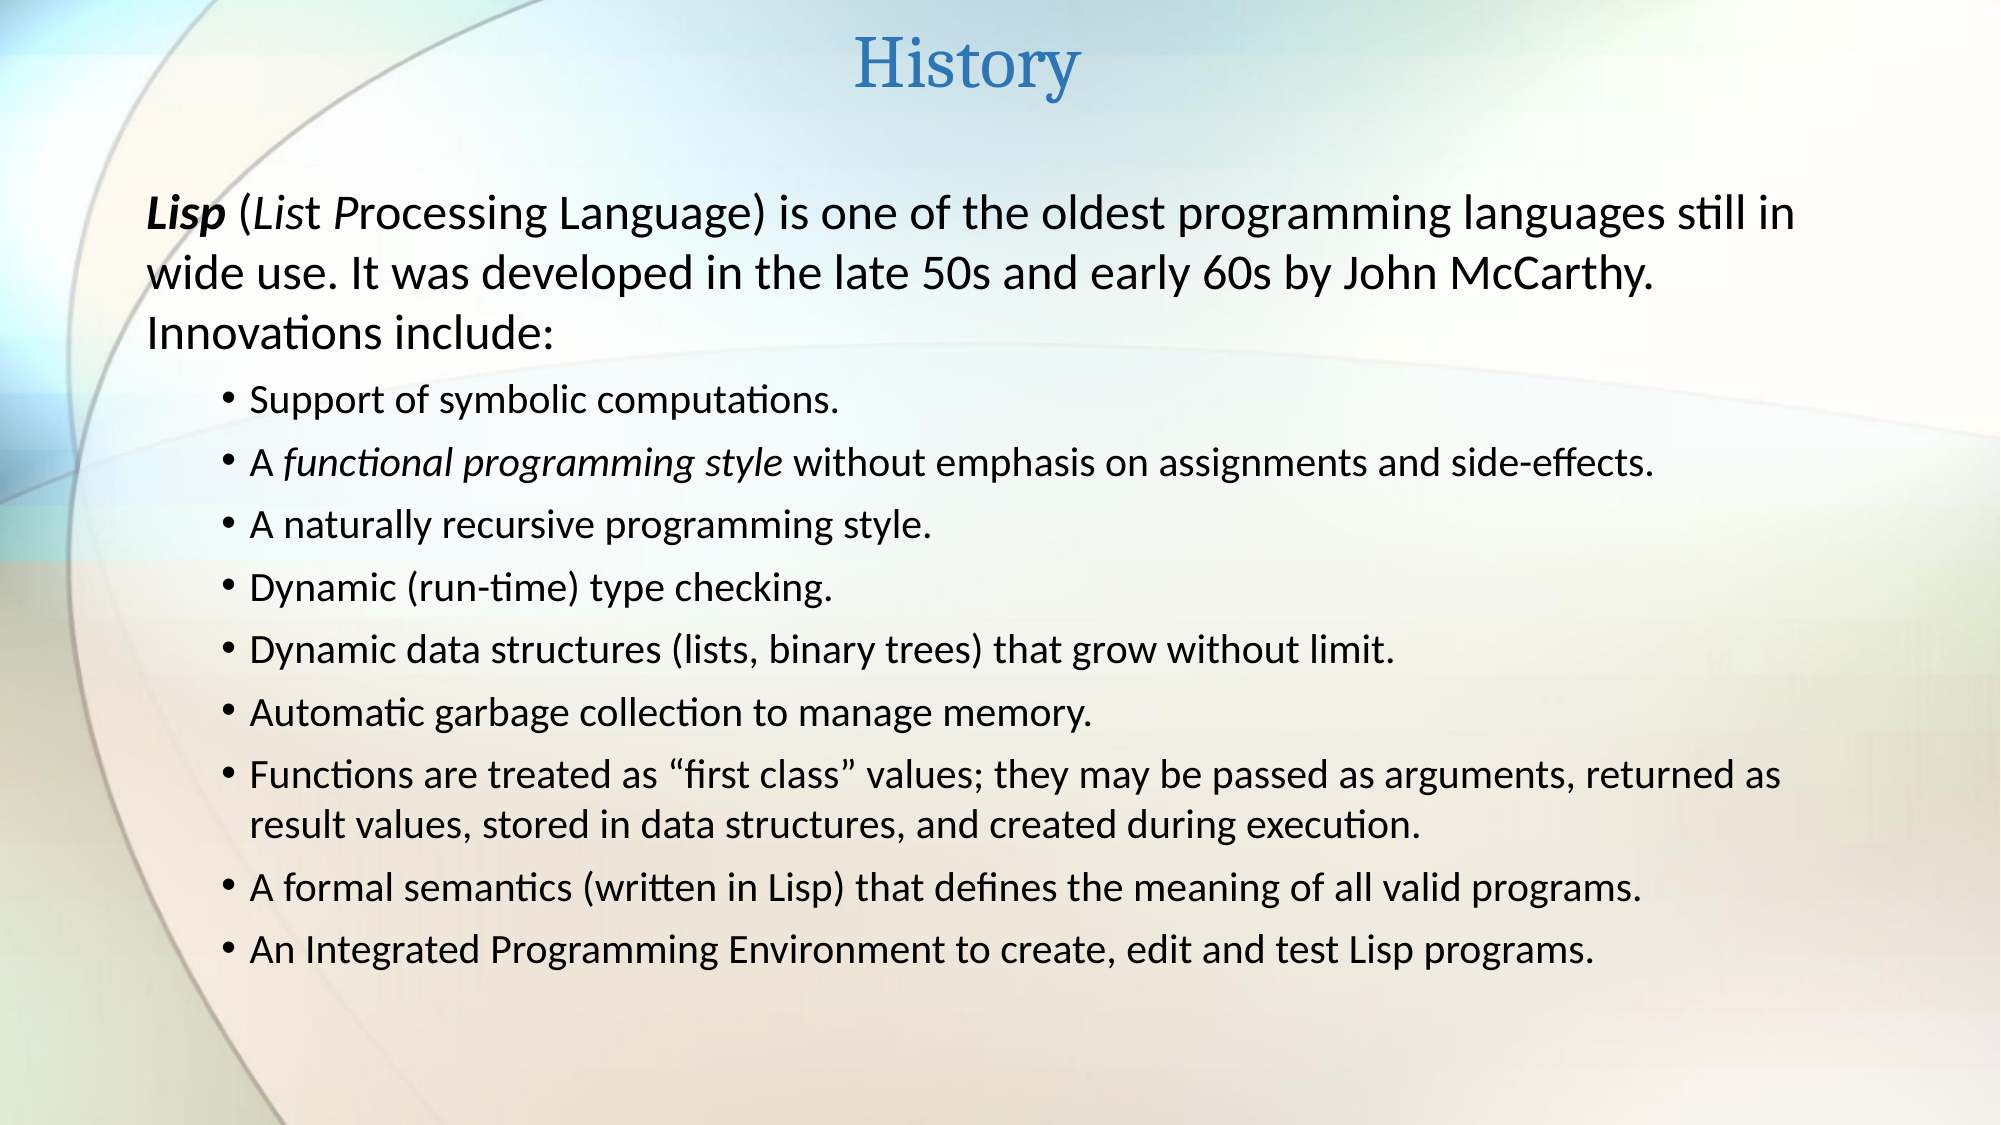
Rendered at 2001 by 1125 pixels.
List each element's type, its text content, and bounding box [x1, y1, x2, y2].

text_box Lisp (List Processing Language) is one of the oldest programming languages still in wide use. It was developed in the late 50s and early 60s by John McCarthy. Innovations include: Support of symbolic computations. A functional programming style without emphasis on assignments and side-effects. A naturally recursive programming style. Dynamic (run-time) type checking. Dynamic data structures (lists, binary trees) that grow without limit. Automatic garbage collection to manage memory. Functions are treated as “first class” values; they may be passed as arguments, returned as result values, stored in data structures, and created during execution. A formal semantics (written in Lisp) that defines the meaning of all valid programs. An Integrated Programming Environment to create, edit and test Lisp programs. [131, 171, 1894, 980]
picture [0, 0, 2001, 1125]
text_box History [75, 11, 1861, 105]
